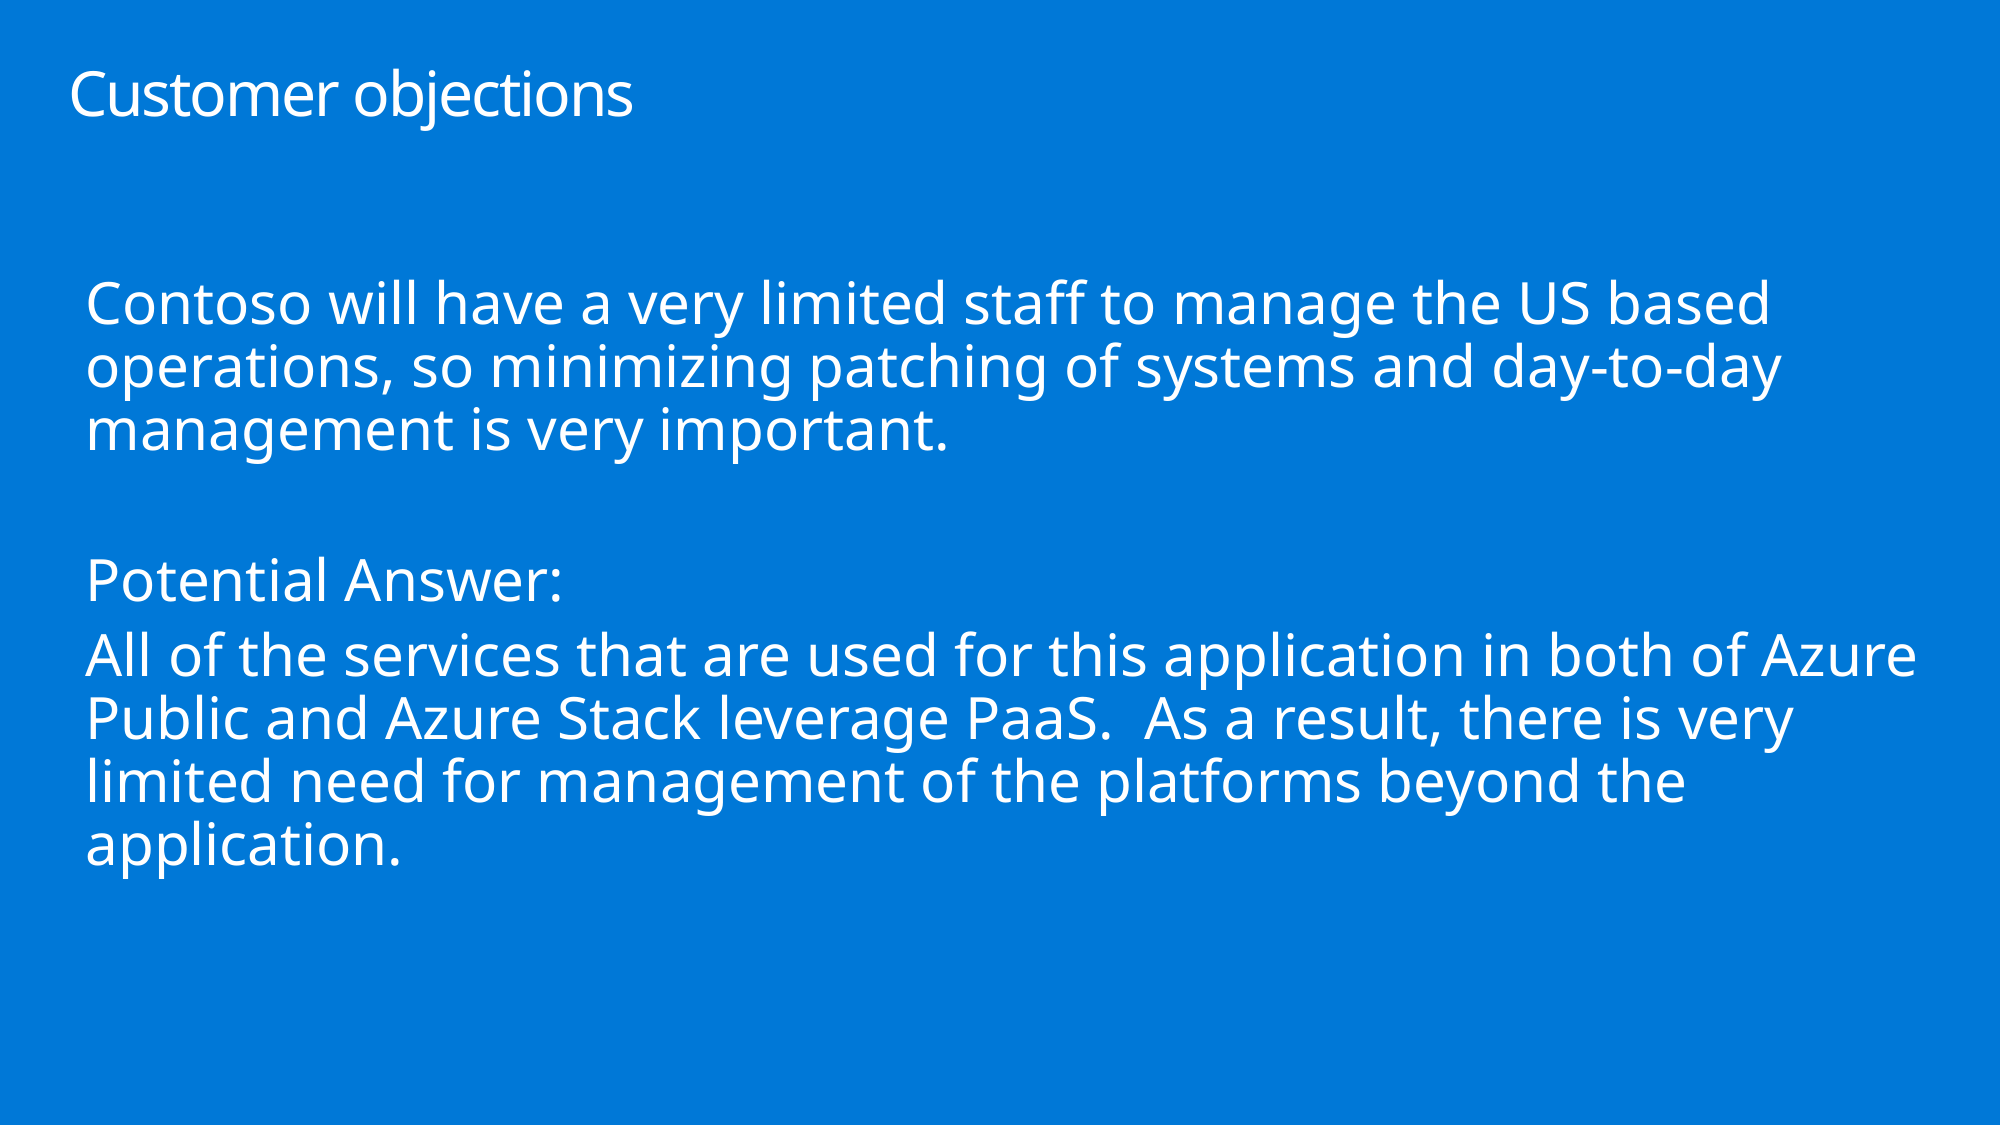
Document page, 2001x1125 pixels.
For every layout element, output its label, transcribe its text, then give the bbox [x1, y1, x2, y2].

title Customer objections [44, 47, 1957, 196]
text_box Contoso will have a very limited staff to manage the US based operations, so minimizing patching of systems and day-to-day management is very important. Potential Answer: All of the services that are used for this application in both of Azure Public and Azure Stack leverage PaaS. As a result, there is very limited need for management of the platforms beyond the application. [55, 250, 1979, 903]
